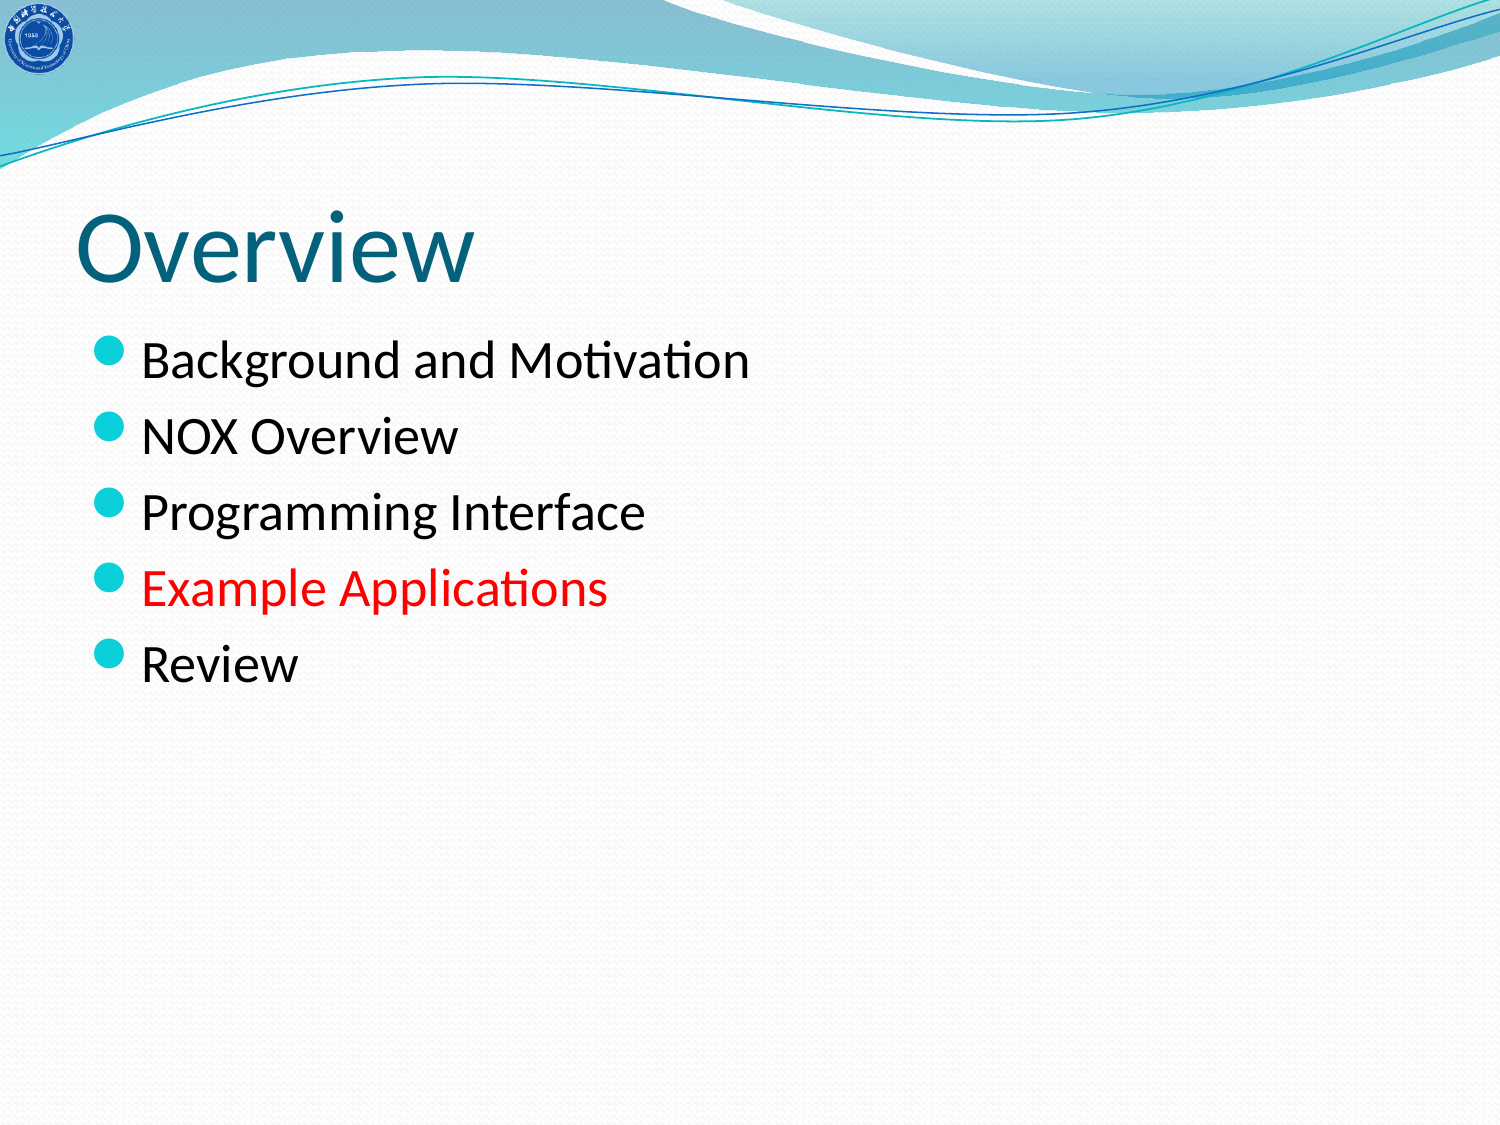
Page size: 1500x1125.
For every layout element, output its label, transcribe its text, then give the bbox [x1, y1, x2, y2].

title Overview [75, 115, 1425, 303]
list Background and Motivation NOX Overview Programming Interface Example Applications Review [75, 317, 1425, 1038]
picture [0, 0, 77, 77]
